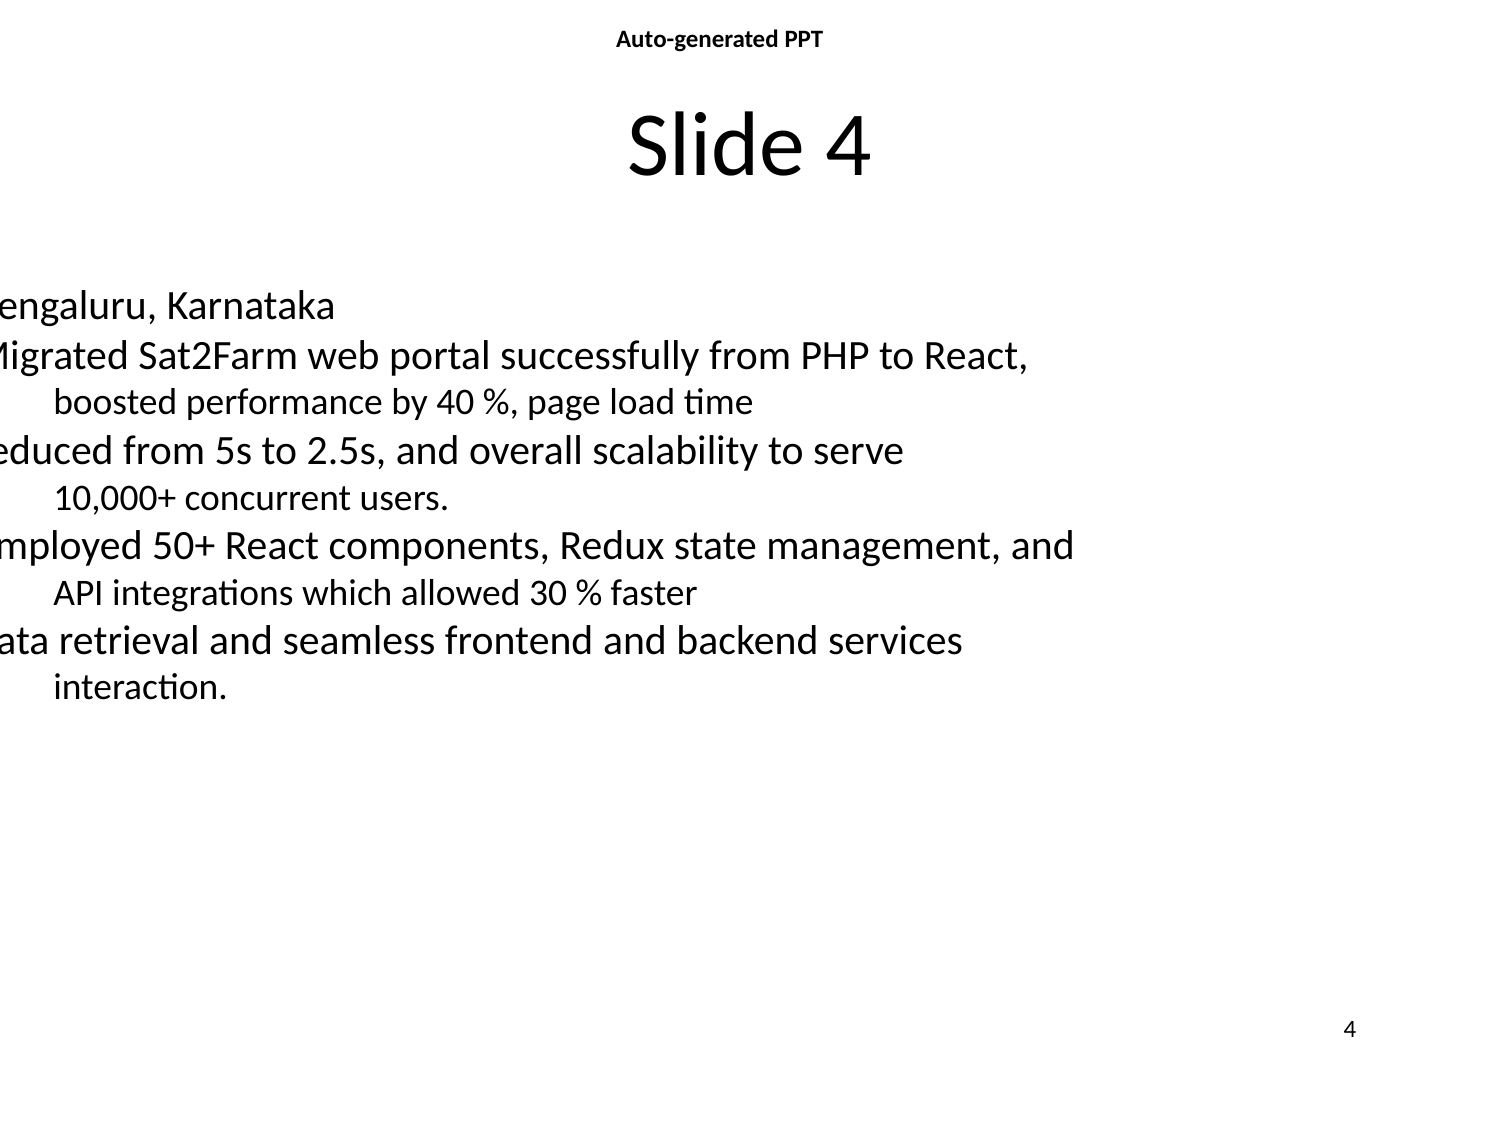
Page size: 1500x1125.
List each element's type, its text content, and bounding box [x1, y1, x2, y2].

title Slide 4 [75, 45, 1425, 233]
text_box Auto-generated PPT [601, 15, 839, 60]
text_box • Bengaluru, Karnataka • Migrated Sat2Farm web portal successfully from PHP to React, boosted performance by 40 %, page load time • reduced from 5s to 2.5s, and overall scalability to serve 10,000+ concurrent users. • Employed 50+ React components, Redux state management, and API integrations which allowed 30 % faster • data retrieval and seamless frontend and backend services interaction. [0, 224, 1091, 715]
text_box 4 [1328, 1005, 1372, 1050]
